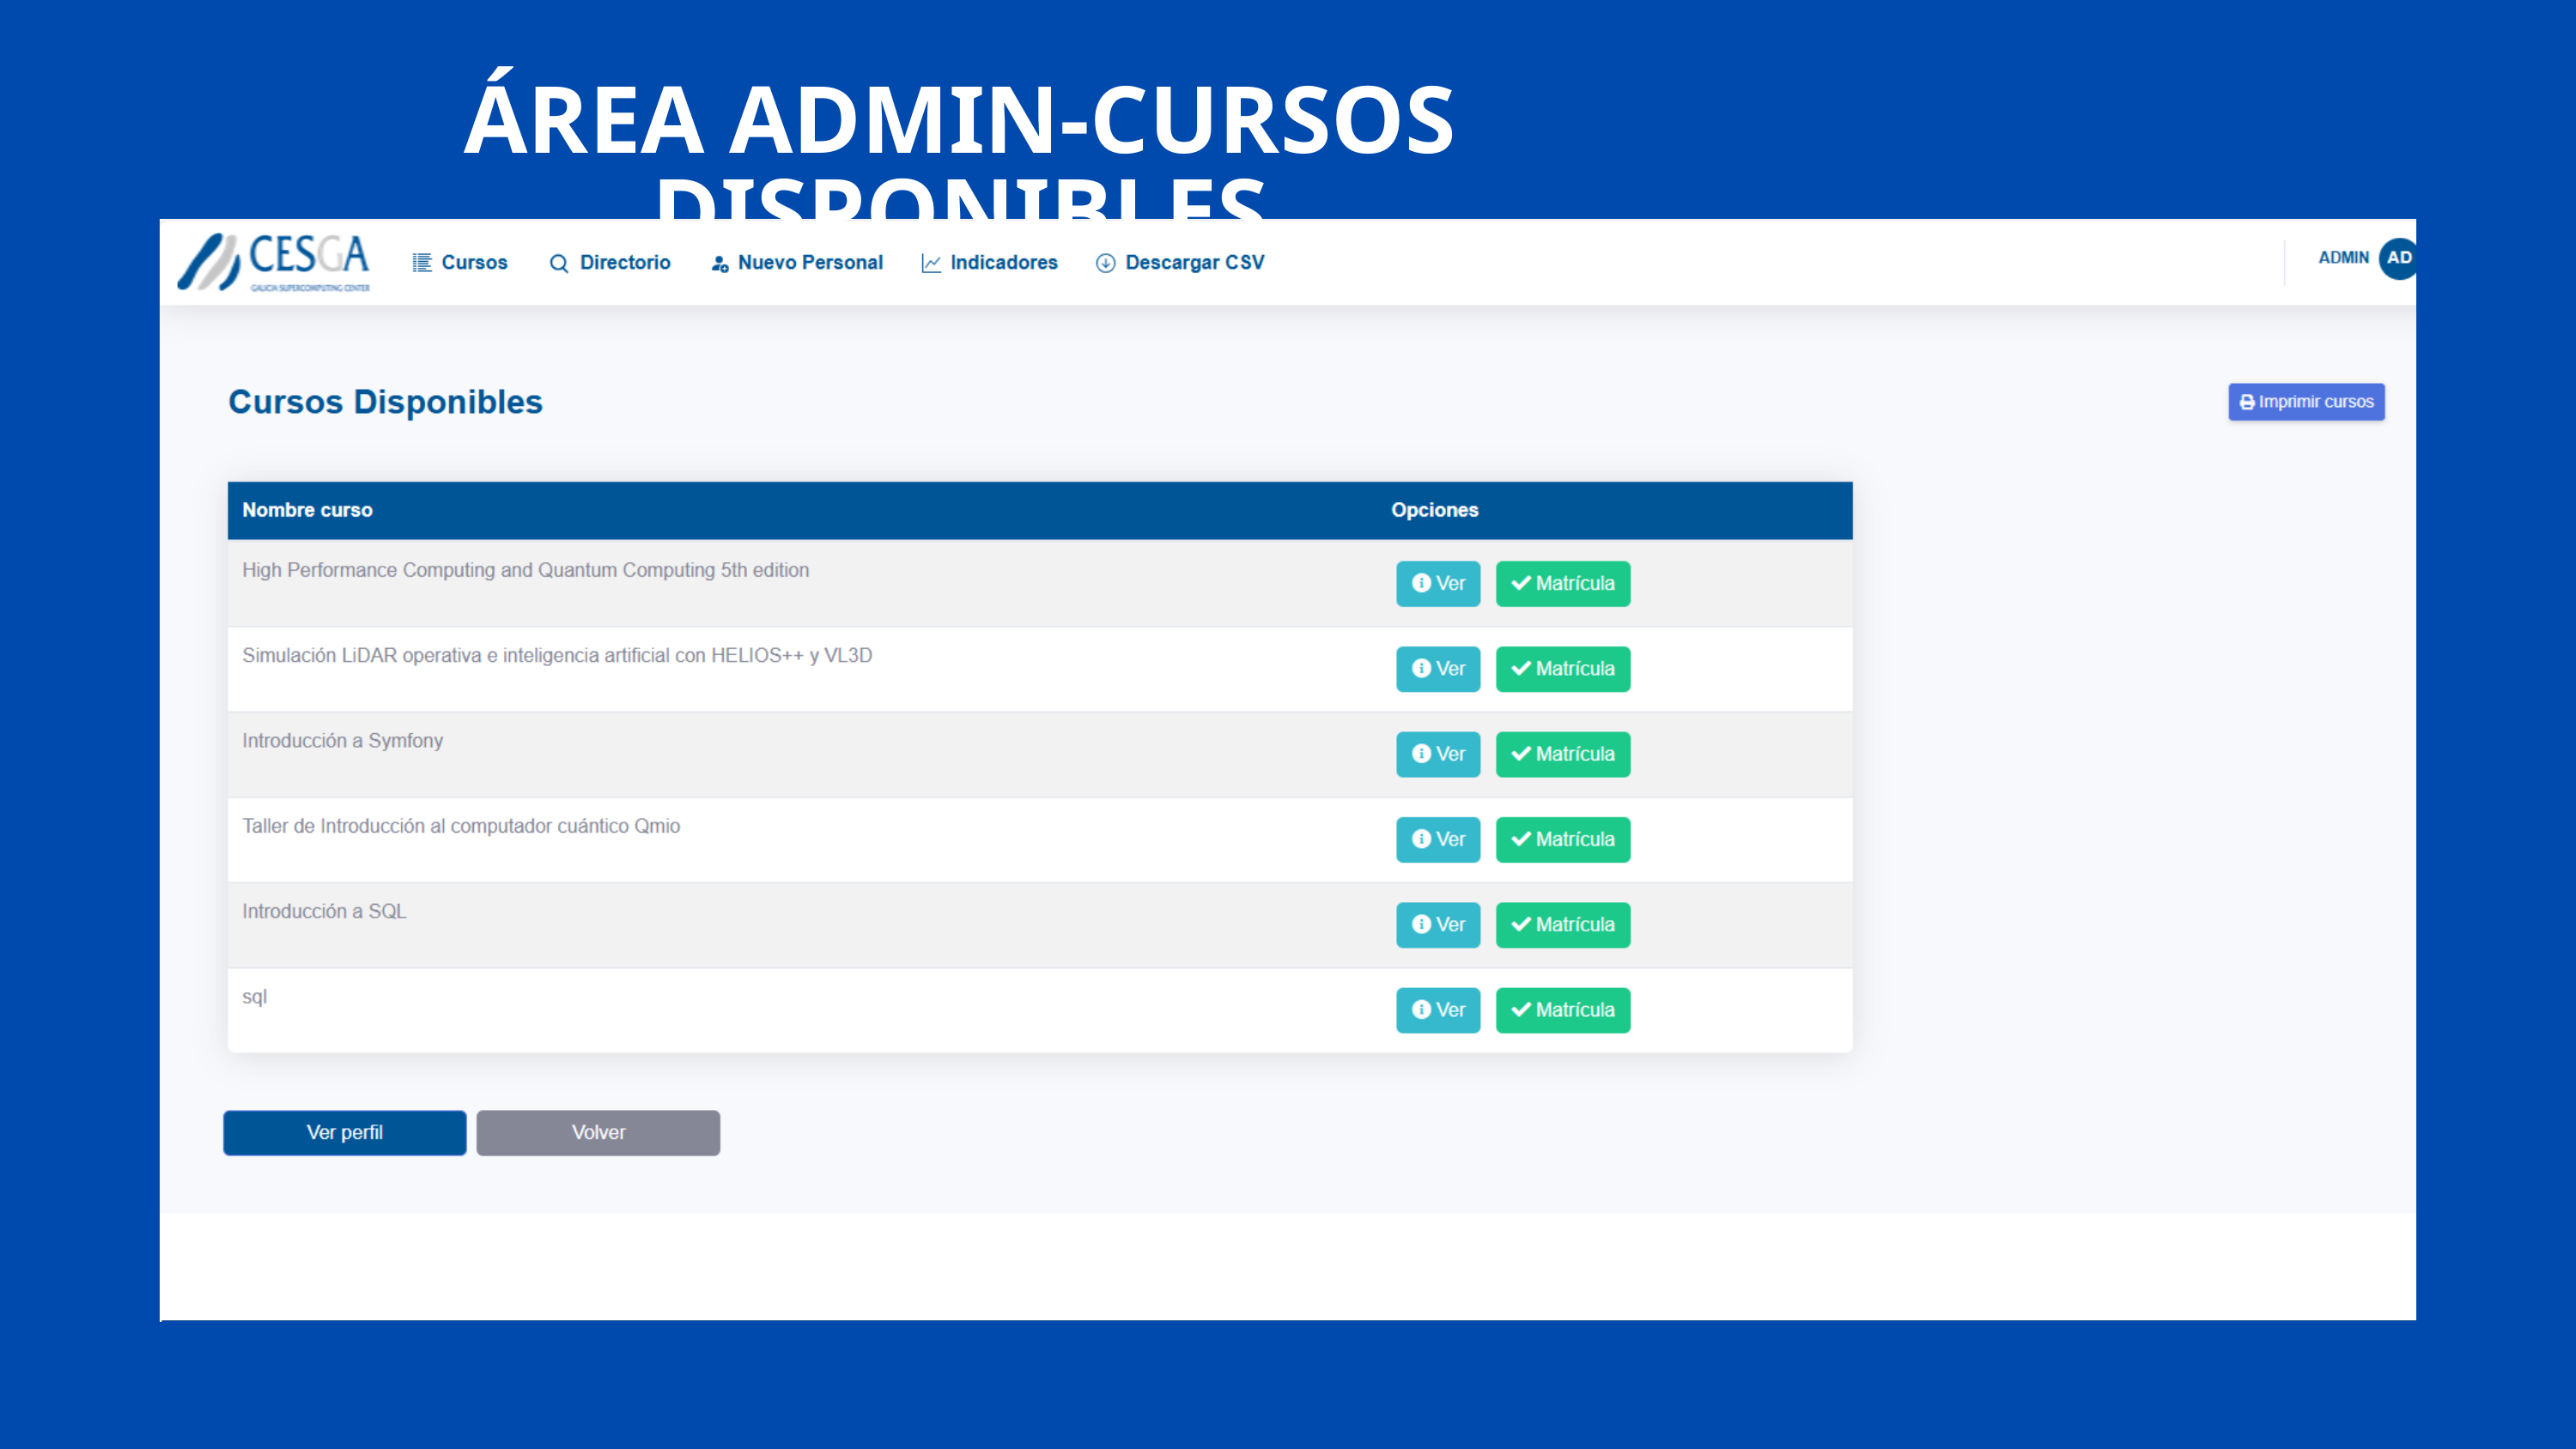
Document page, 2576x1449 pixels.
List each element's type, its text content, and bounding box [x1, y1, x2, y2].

text_box ÁREA ADMIN-CURSOS DISPONIBLES [144, 79, 1777, 264]
text_box [160, 219, 2416, 1322]
